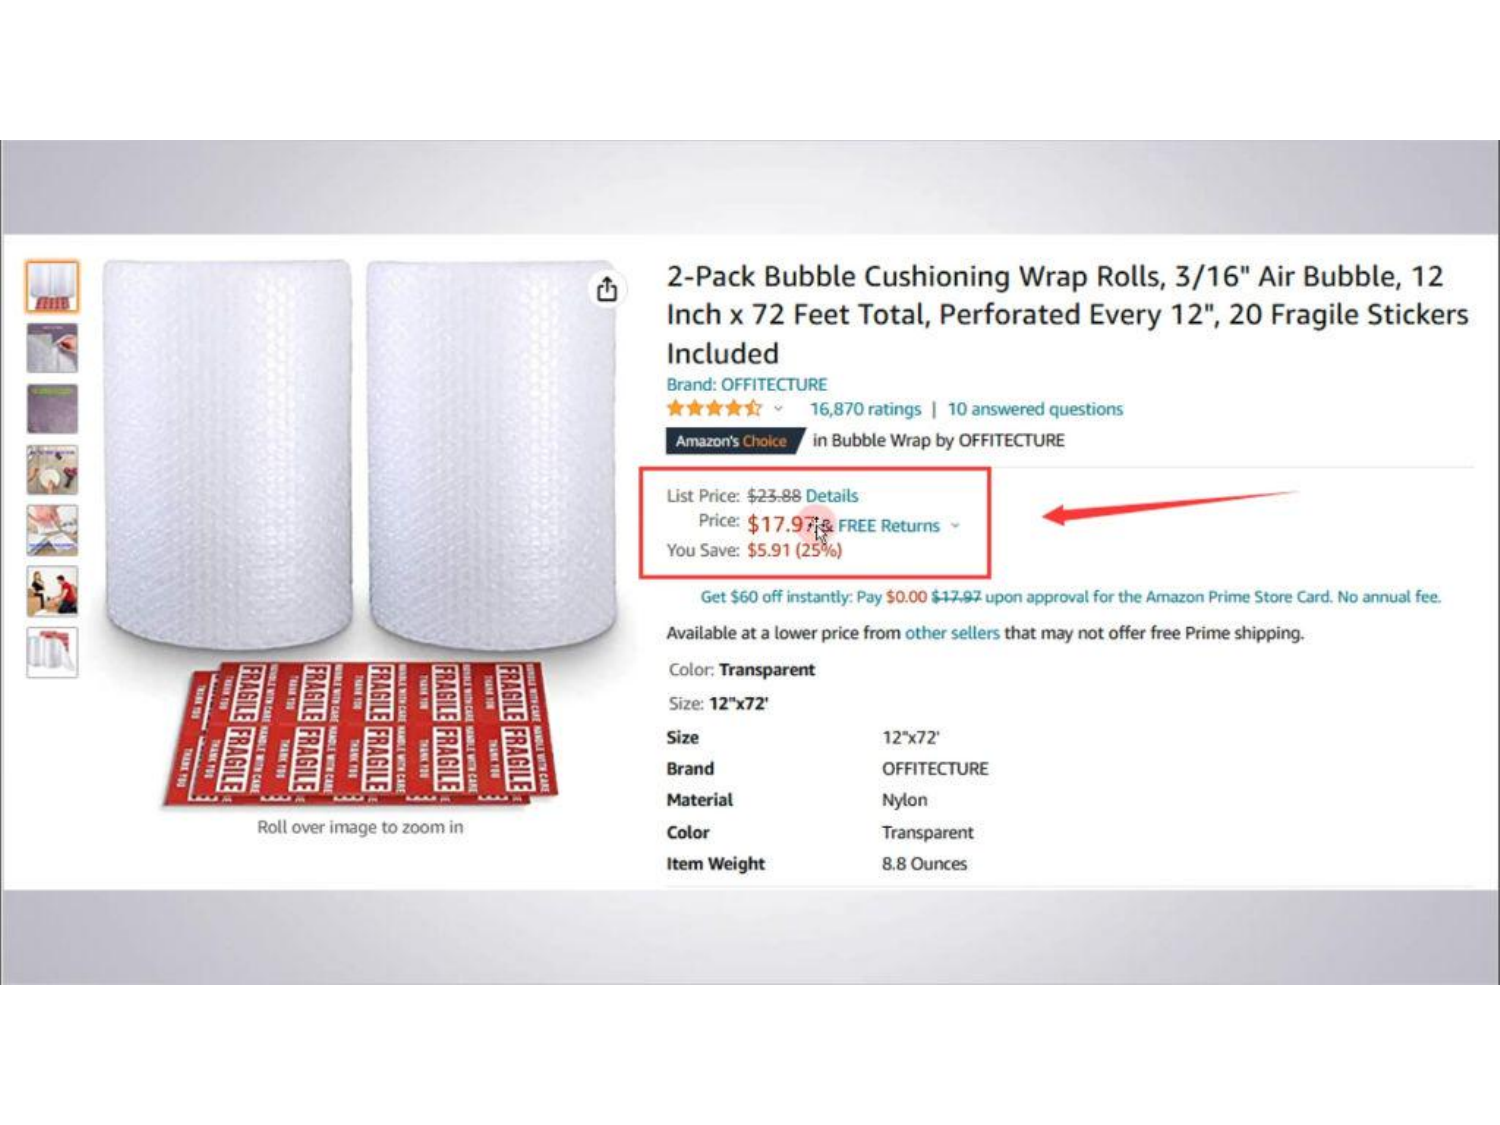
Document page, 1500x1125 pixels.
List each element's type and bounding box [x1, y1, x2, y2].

picture [0, 140, 1500, 985]
